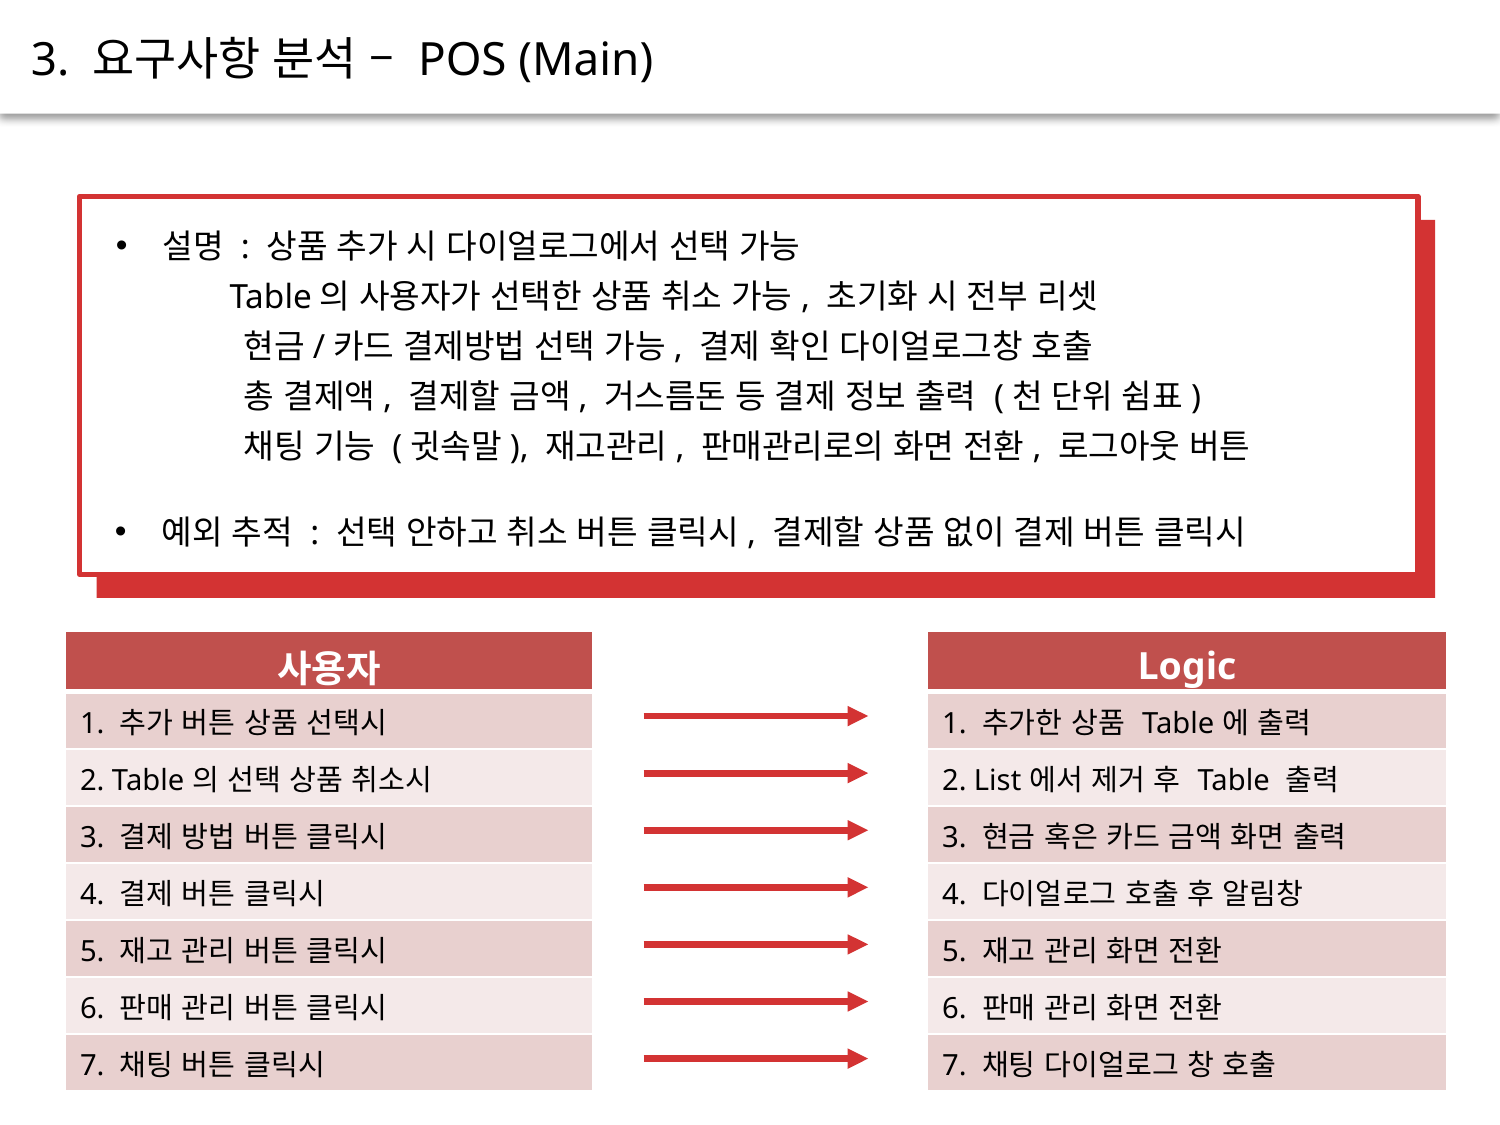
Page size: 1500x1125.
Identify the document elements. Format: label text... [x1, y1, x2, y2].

text_box 설명 : 상품 추가 시 다이얼로그에서 선택 가능 Table의 사용자가 선택한 상품 취소 가능, 초기화 시 전부 리셋 현금/카드 결제방법 선택 가능, 결제 확인 다이얼로그창 호출 총 결제액, 결제할 금액, 거스름돈 등 결제 정보 출력 (천 단위 쉼표) 채팅 기능 (귓속말), 재고관리, 판매관리로의 화면 전환, 로그아웃 버튼 [100, 208, 1419, 541]
text_box 예외 추적 : 선택 안하고 취소 버튼 클릭시, 결제할 상품 없이 결제 버튼 클릭시 [100, 503, 1418, 559]
table_cell 6. 판매 관리 버튼 클릭시 [66, 978, 592, 1033]
table_cell 1. 추가 버튼 상품 선택시 [66, 694, 592, 748]
table_header 사용자 [66, 632, 592, 689]
table_cell 5. 재고 관리 버튼 클릭시 [66, 921, 592, 976]
text_box [77, 194, 1420, 576]
table_header Logic [928, 632, 1446, 689]
table_cell 7. 채팅 다이얼로그 창 호출 [928, 1035, 1446, 1090]
table_cell 3. 결제 방법 버튼 클릭시 [66, 807, 592, 862]
table_cell 2. List에서 제거 후 Table 출력 [928, 750, 1446, 805]
table_cell 6. 판매 관리 화면 전환 [928, 978, 1446, 1033]
text_box 3. 요구사항 분석 – POS (Main) [16, 22, 904, 92]
table_cell 4. 결제 버튼 클릭시 [66, 864, 592, 919]
text_box [0, 0, 1500, 116]
table_cell 4. 다이얼로그 호출 후 알림창 [928, 864, 1446, 919]
text_box [95, 218, 1437, 600]
table_cell 1. 추가한 상품 Table에 출력 [928, 694, 1446, 748]
table_cell 5. 재고 관리 화면 전환 [928, 921, 1446, 976]
table_cell 3. 현금 혹은 카드 금액 화면 출력 [928, 807, 1446, 862]
table_cell 7. 채팅 버튼 클릭시 [66, 1035, 592, 1090]
table_cell 2. Table의 선택 상품 취소시 [66, 750, 592, 805]
